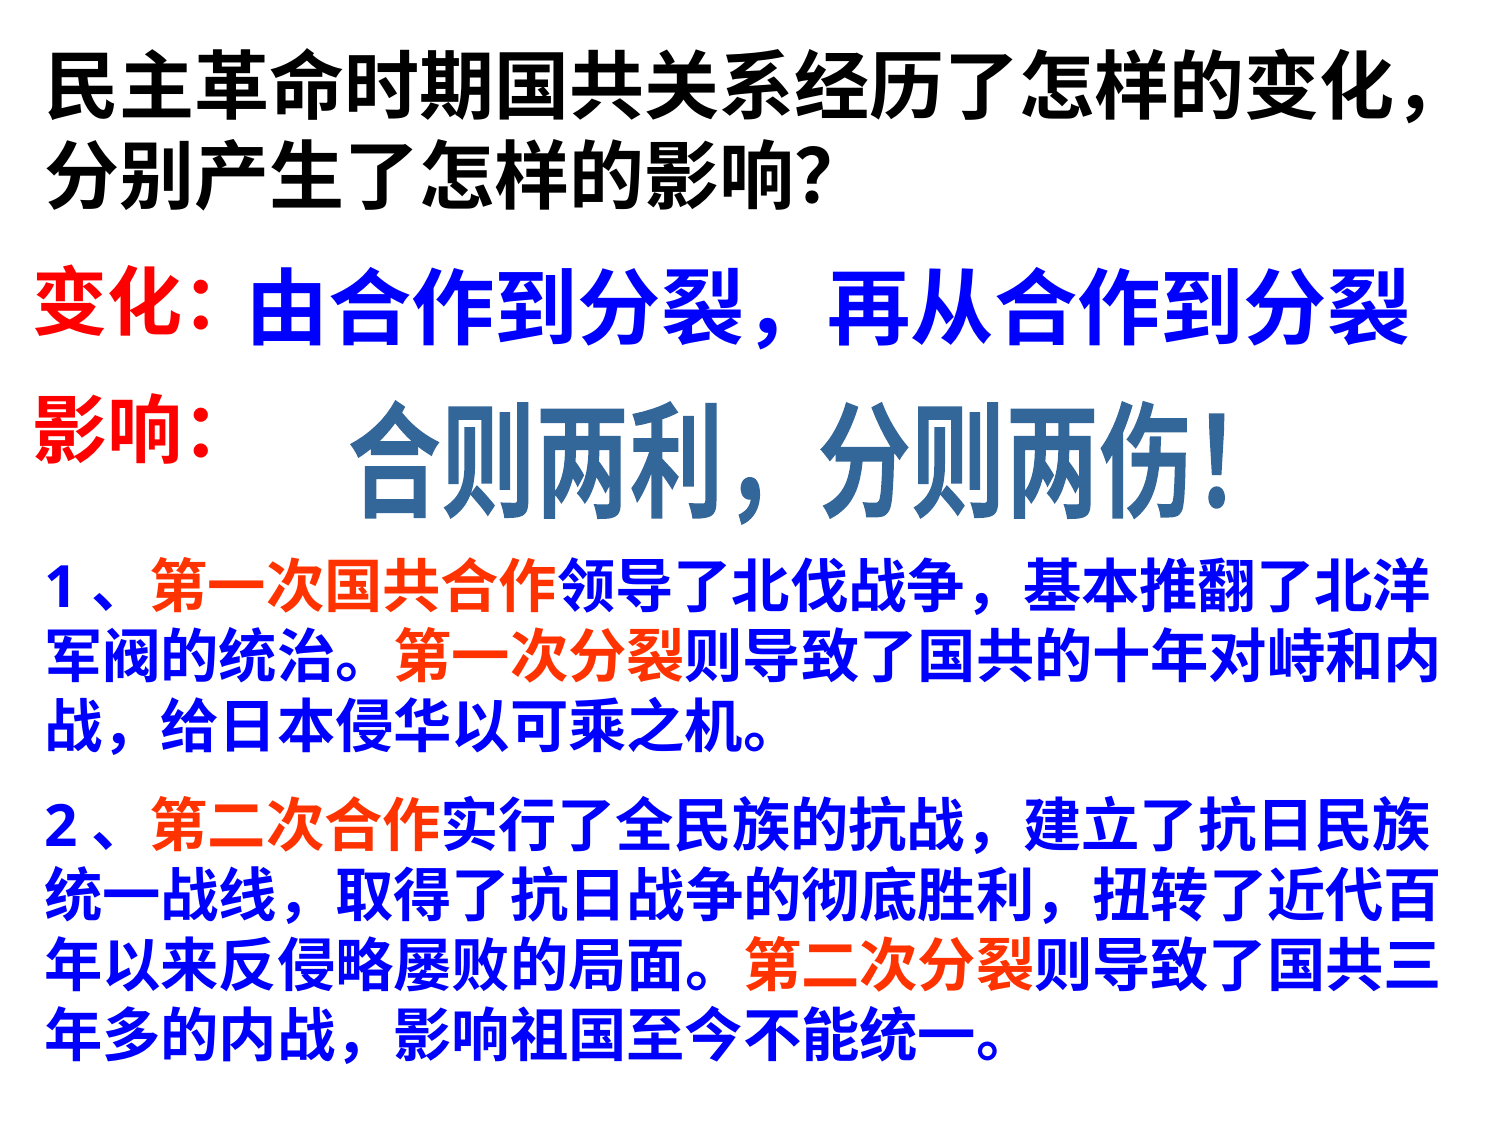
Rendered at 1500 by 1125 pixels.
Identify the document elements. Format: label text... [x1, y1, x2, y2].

text_box 变化： 影响： [17, 247, 1258, 480]
text_box 1、第一次国共合作领导了北伐战争，基本推翻了北洋军阀的统治。第一次分裂则导致了国共的十年对峙和内战，给日本侵华以可乘之机。 2、第二次合作实行了全民族的抗战，建立了抗日民族统一战线，取得了抗日战争的彻底胜利，扭转了近代百年以来反侵略屡败的局面。第二次分裂则导致了国共三年多的内战，影响祖国至今不能统一。 [29, 541, 1500, 1076]
text_box 民主革命时期国共关系经历了怎样的变化，分别产生了怎样的影响？ [29, 30, 1471, 226]
text_box 由合作到分裂，再从合作到分裂 [230, 247, 1459, 363]
